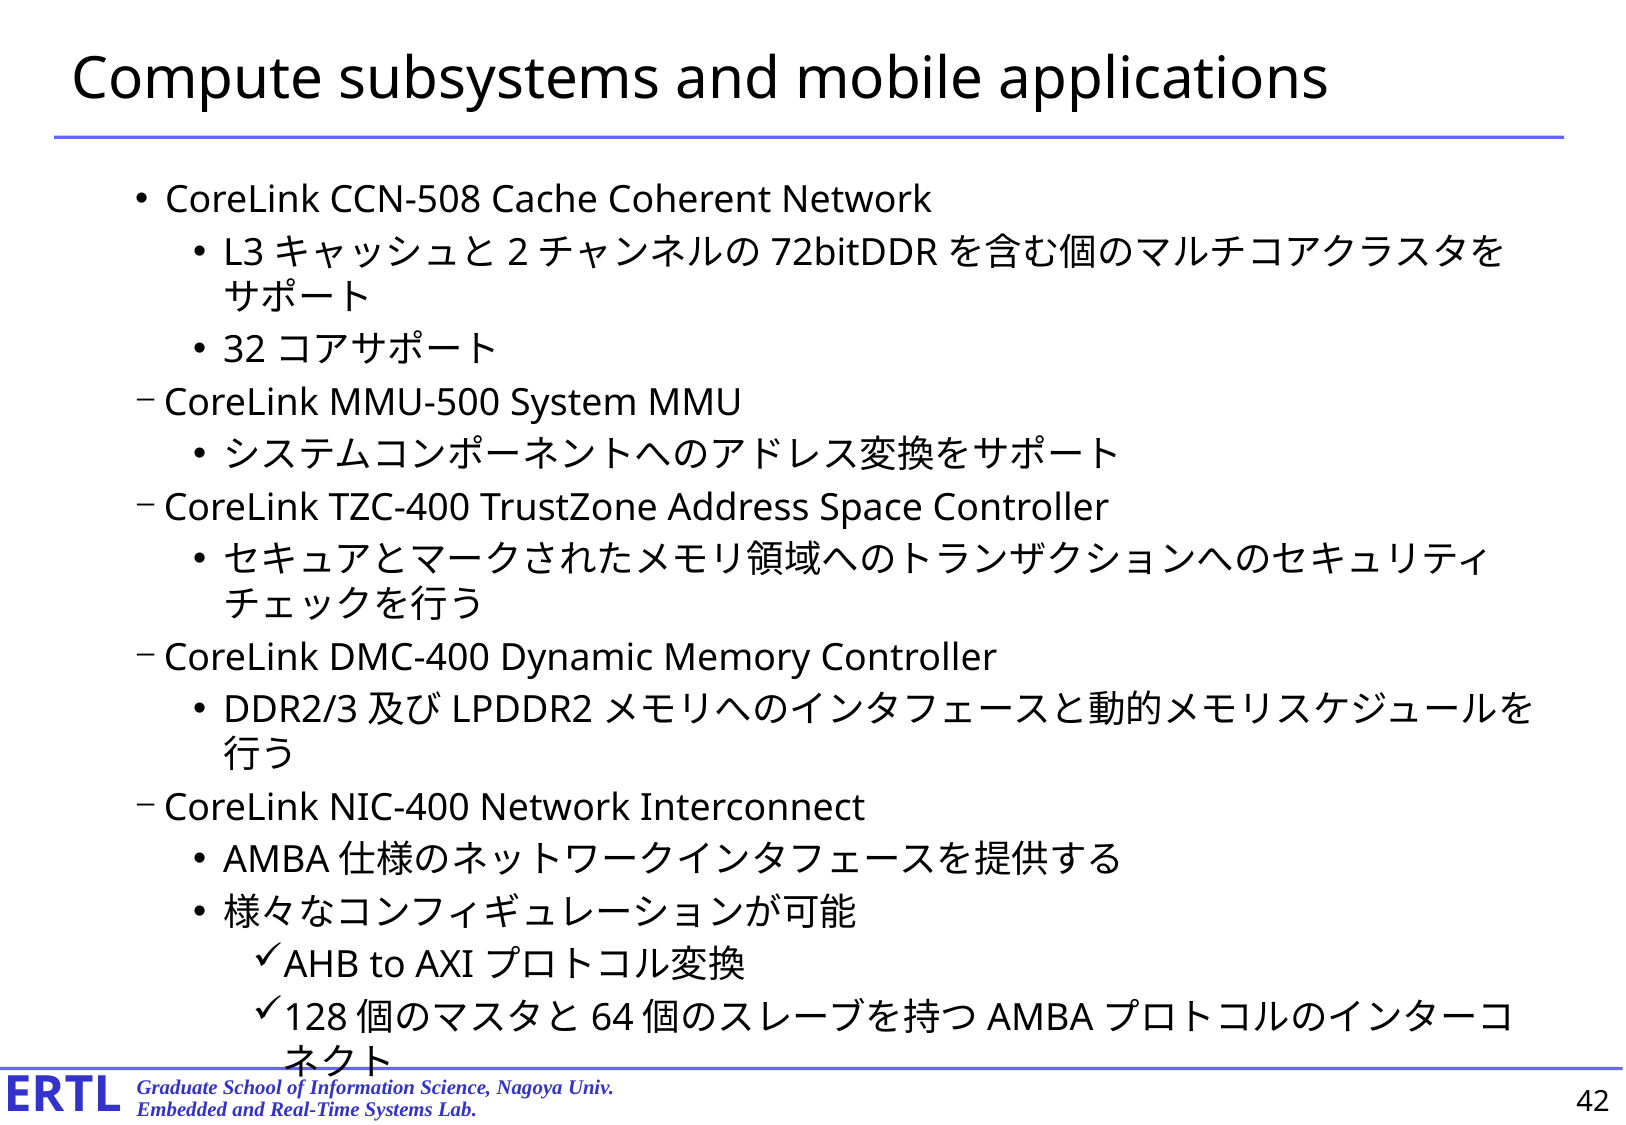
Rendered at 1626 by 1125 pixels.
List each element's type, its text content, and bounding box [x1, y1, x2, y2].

slide_number 42 [1286, 1074, 1625, 1125]
list CoreLink CCN-508 Cache Coherent Network L3キャッシュと2チャンネルの72bitDDRを含む個のマルチコアクラスタをサポート 32コアサポート CoreLink MMU-500 System MMU システムコンポーネントへのアドレス変換をサポート CoreLink TZC-400 TrustZone Address Space Controller セキュアとマークされたメモリ領域へのトランザクションへのセキュリティチェックを行う CoreLink DMC-400 Dynamic Memory Controller DDR2/3及びLPDDR2メモリへのインタフェースと動的メモリスケジュールを行う CoreLink NIC-400 Network Interconnect AMBA仕様のネットワークインタフェースを提供する 様々なコンフィギュレーションが可能 AHB to AXIプロトコル変換 128個のマスタと64個のスレーブを持つAMBAプロトコルのインターコネクト [60, 167, 1560, 1039]
title Compute subsystems and mobile applications [56, 37, 1504, 113]
